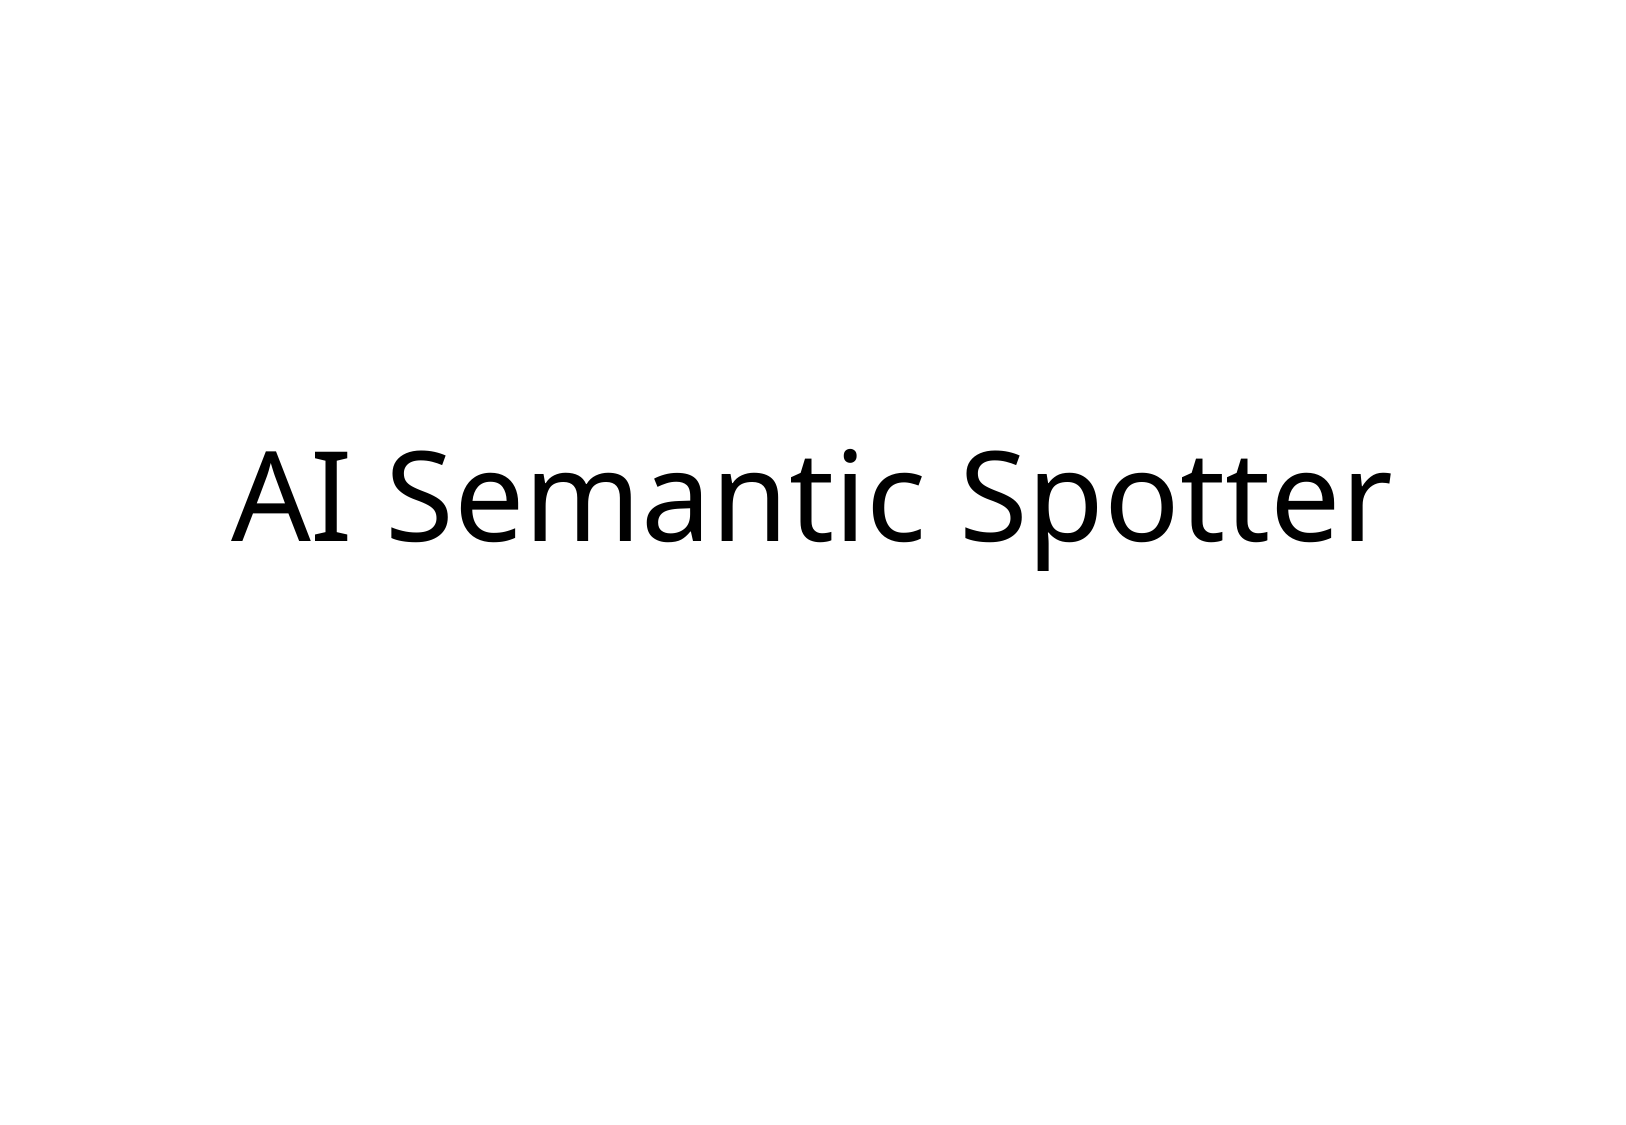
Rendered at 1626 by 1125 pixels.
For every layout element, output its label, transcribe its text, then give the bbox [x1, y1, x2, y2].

title AI Semantic Spotter [121, 184, 1504, 576]
